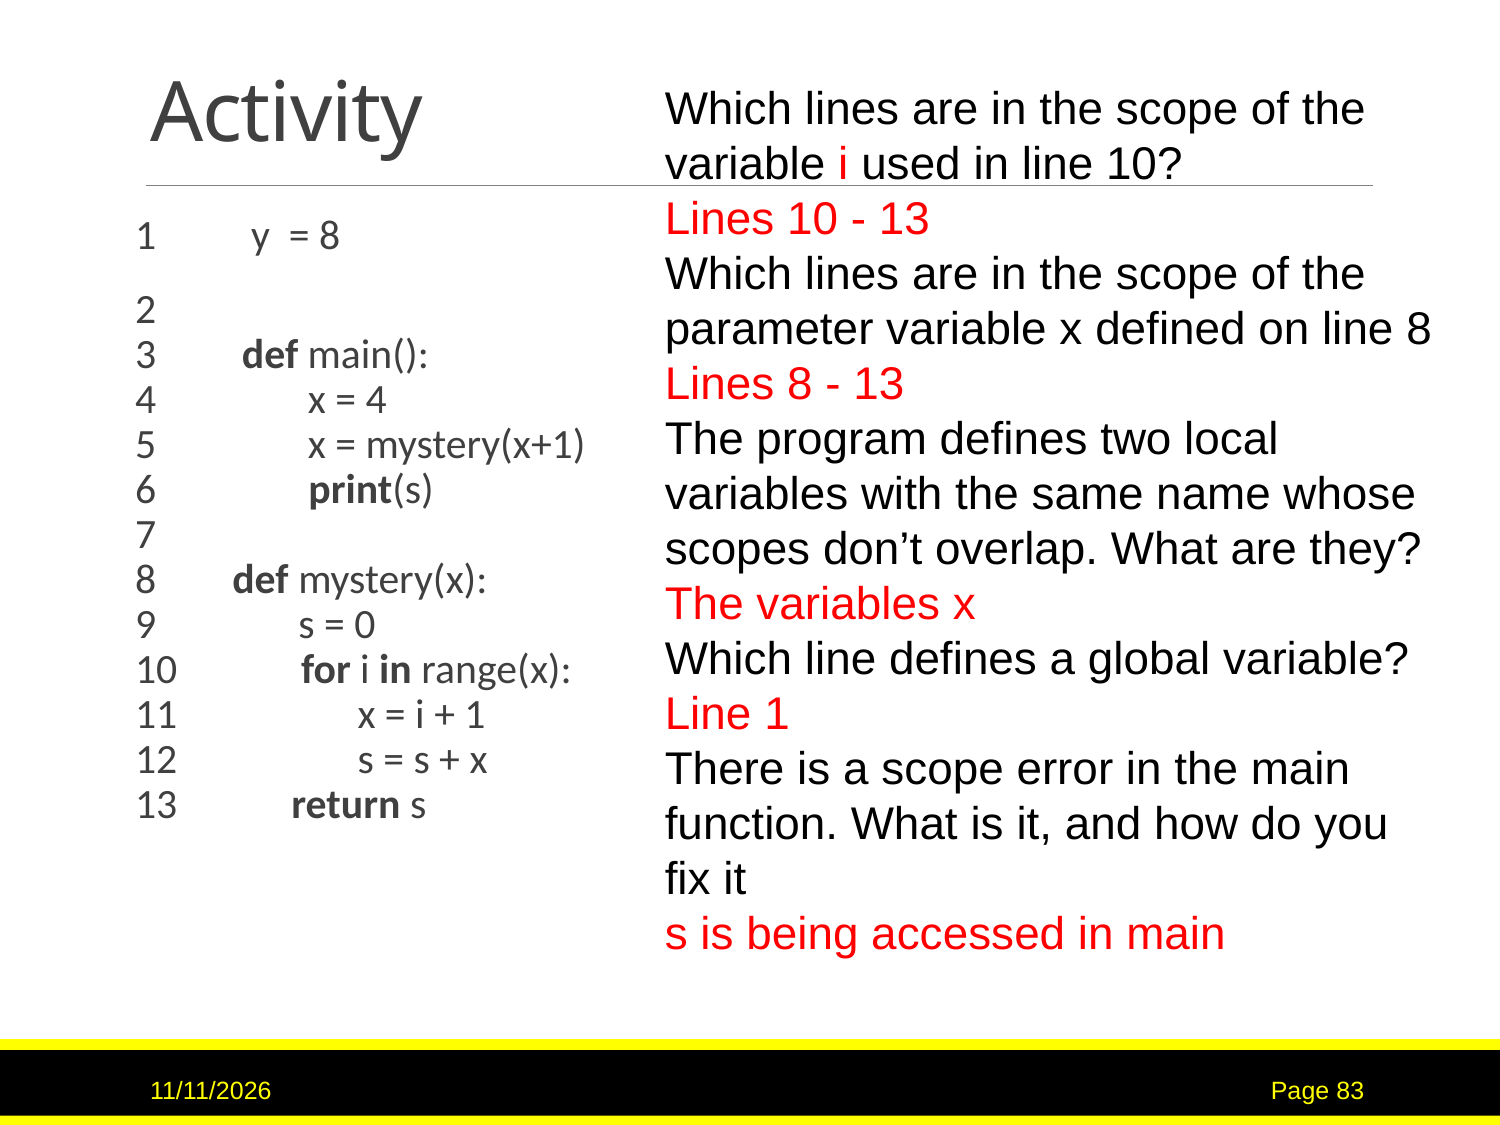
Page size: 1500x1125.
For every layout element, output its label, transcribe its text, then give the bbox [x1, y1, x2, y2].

slide_number Page 83 [1218, 1059, 1380, 1120]
text_box Which lines are in the scope of the variable i used in line 10? Lines 10 - 13 Which lines are in the scope of the parameter variable x defined on line 8 Lines 8 - 13 The program defines two local variables with the same name whose scopes don’t overlap. What are they? The variables x Which line defines a global variable? Line 1 There is a scope error in the main function. What is it, and how do you fix it s is being accessed in main [649, 71, 1463, 966]
title Activity [135, 47, 1373, 167]
list 1 y = 8 2 3 def main(): 4 x = 4 5 x = mystery(x+1) 6 print(s) 7 8 def mystery(x): 9 s = 0 10 for i in range(x): 11 x = i + 1 12 s = s + x 13 return s [135, 205, 649, 963]
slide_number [135, 1059, 440, 1120]
